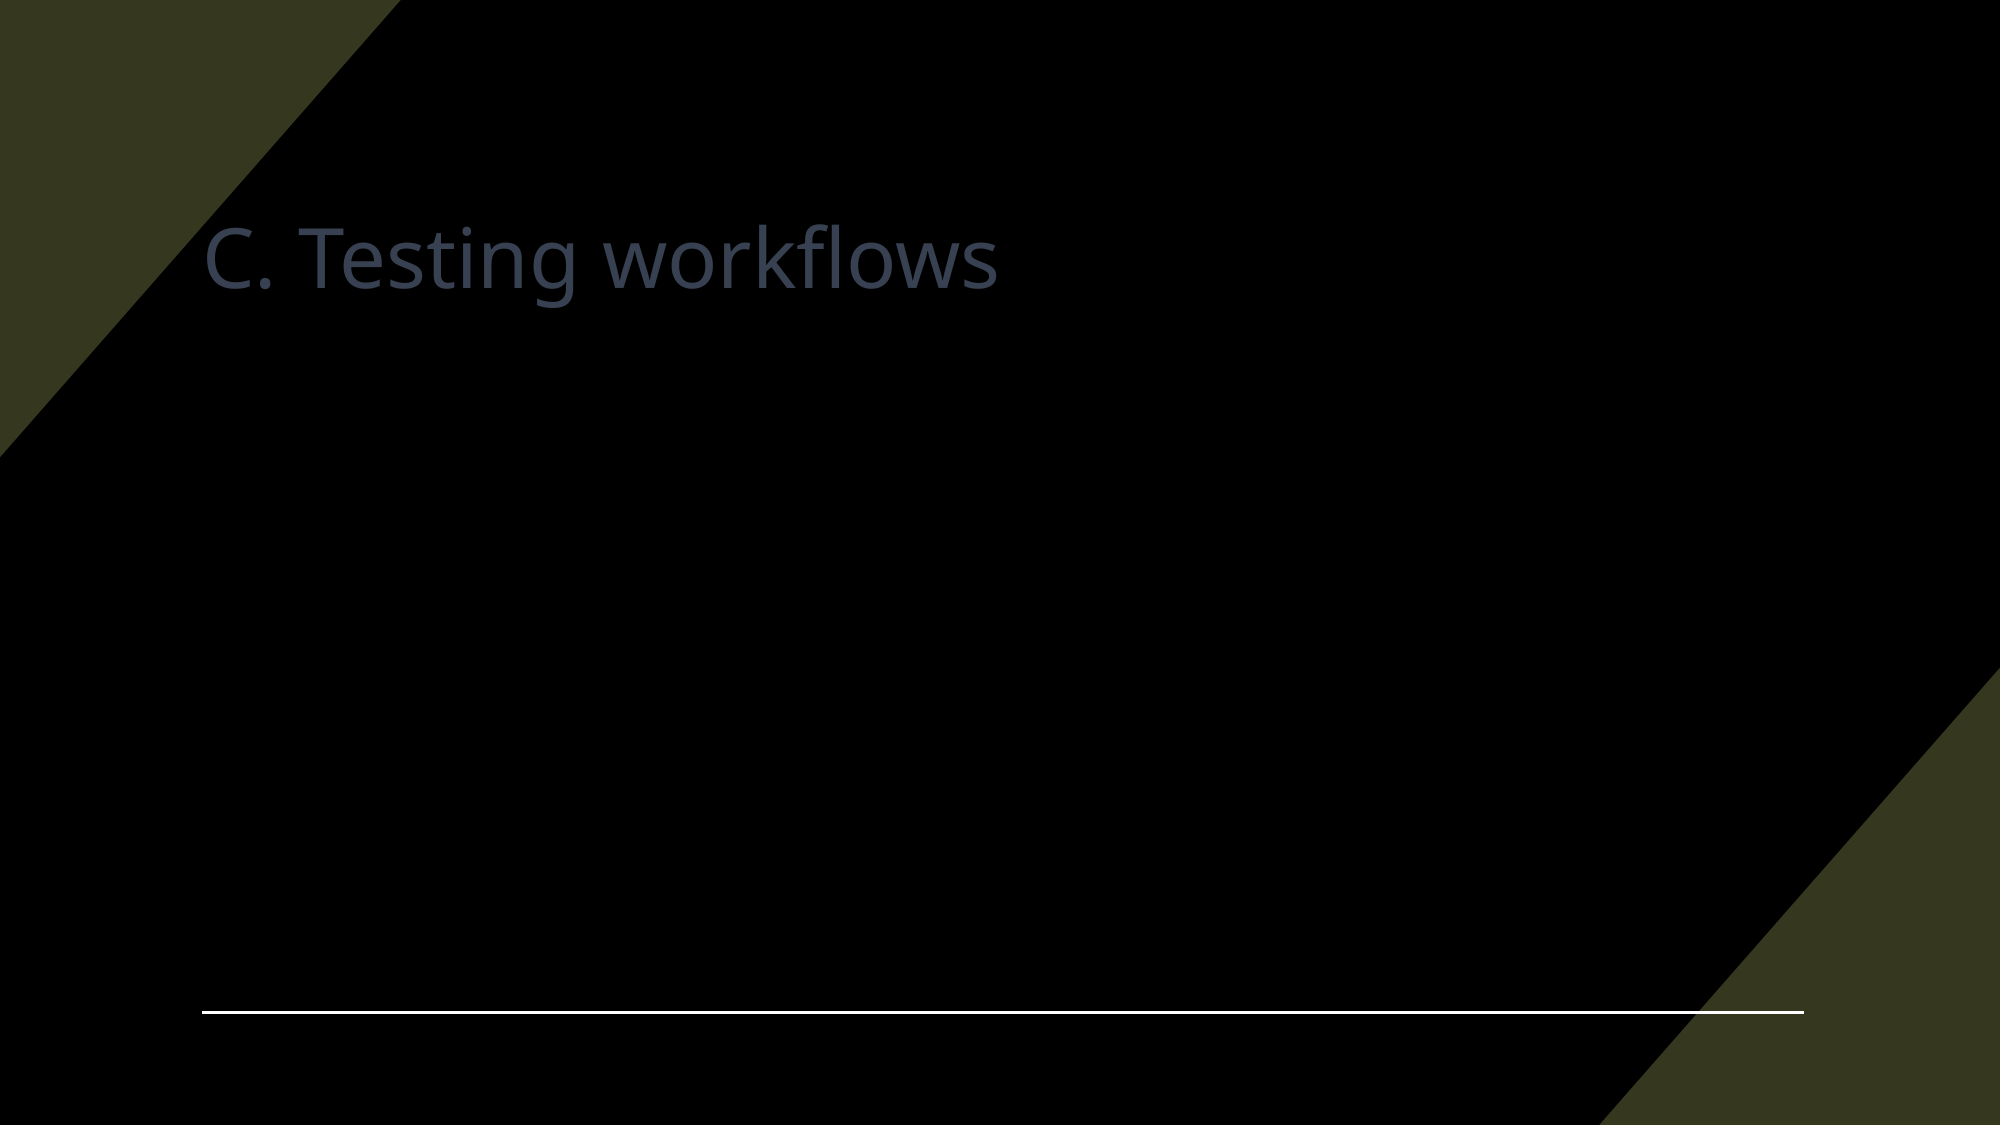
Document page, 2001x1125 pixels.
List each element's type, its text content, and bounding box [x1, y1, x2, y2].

title C. Testing workflows [187, 143, 1813, 367]
